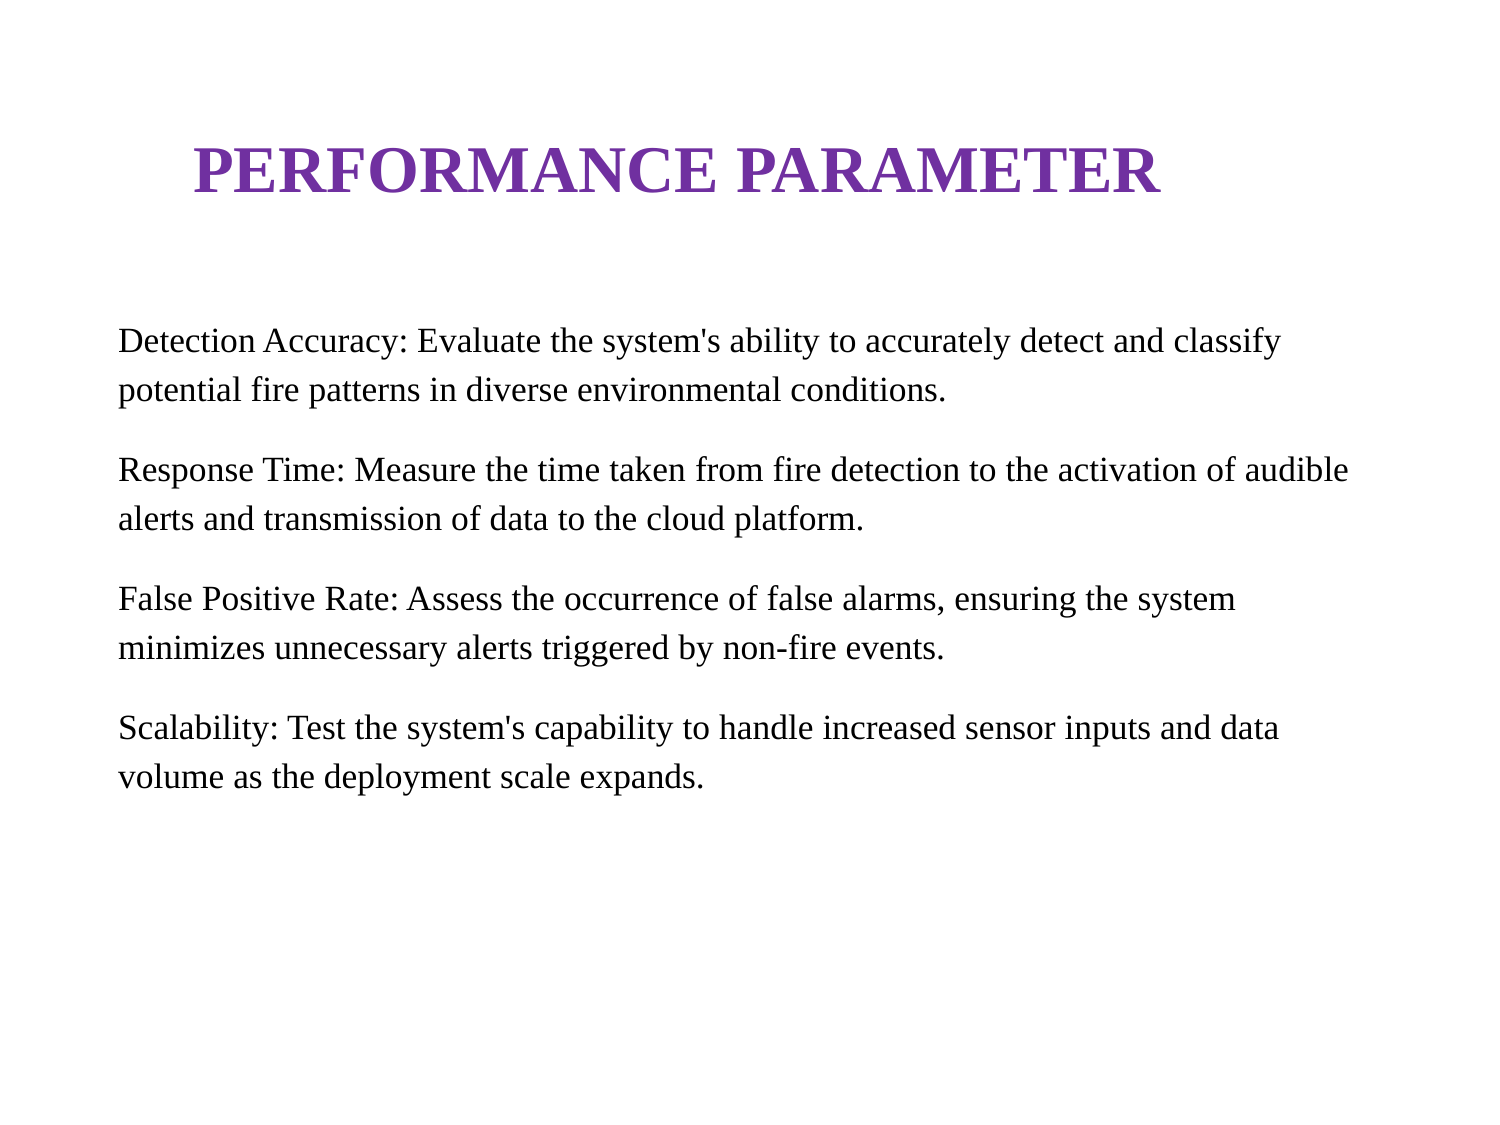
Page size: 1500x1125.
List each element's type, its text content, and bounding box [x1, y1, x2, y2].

list Detection Accuracy: Evaluate the system's ability to accurately detect and classify potential fire patterns in diverse environmental conditions. Response Time: Measure the time taken from fire detection to the activation of audible alerts and transmission of data to the cloud platform. False Positive Rate: Assess the occurrence of false alarms, ensuring the system minimizes unnecessary alerts triggered by non-fire events. Scalability: Test the system's capability to handle increased sensor inputs and data volume as the deployment scale expands. [103, 303, 1397, 1017]
title PERFORMANCE PARAMETER [103, 59, 1397, 278]
